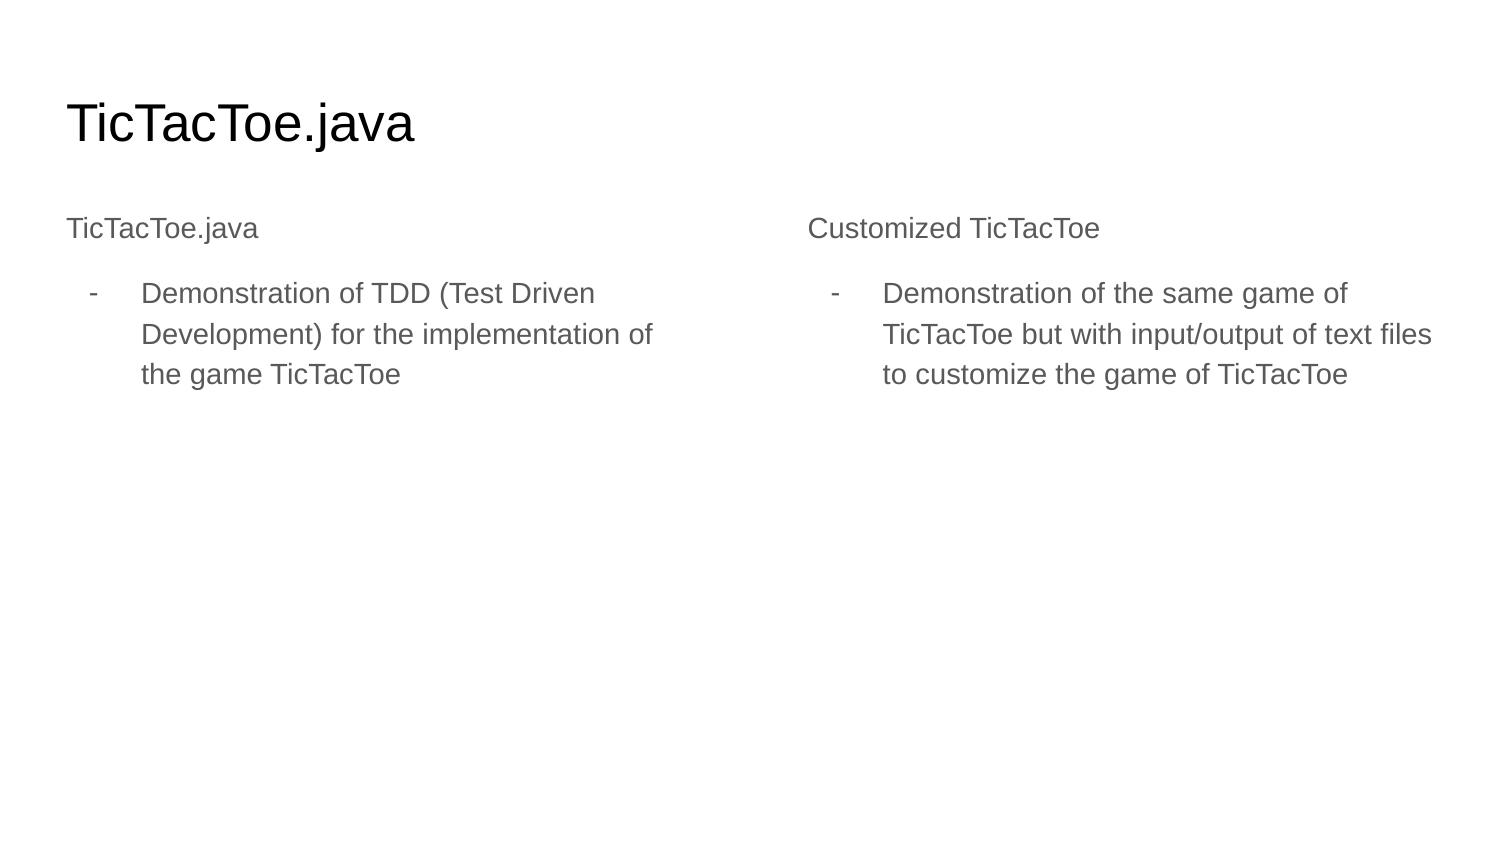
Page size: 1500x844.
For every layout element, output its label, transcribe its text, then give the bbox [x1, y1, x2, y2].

list Customized TicTacToe Demonstration of the same game of TicTacToe but with input/output of text files to customize the game of TicTacToe [792, 189, 1449, 750]
list TicTacToe.java Demonstration of TDD (Test Driven Development) for the implementation of the game TicTacToe [51, 189, 708, 750]
title TicTacToe.java [51, 72, 1449, 167]
